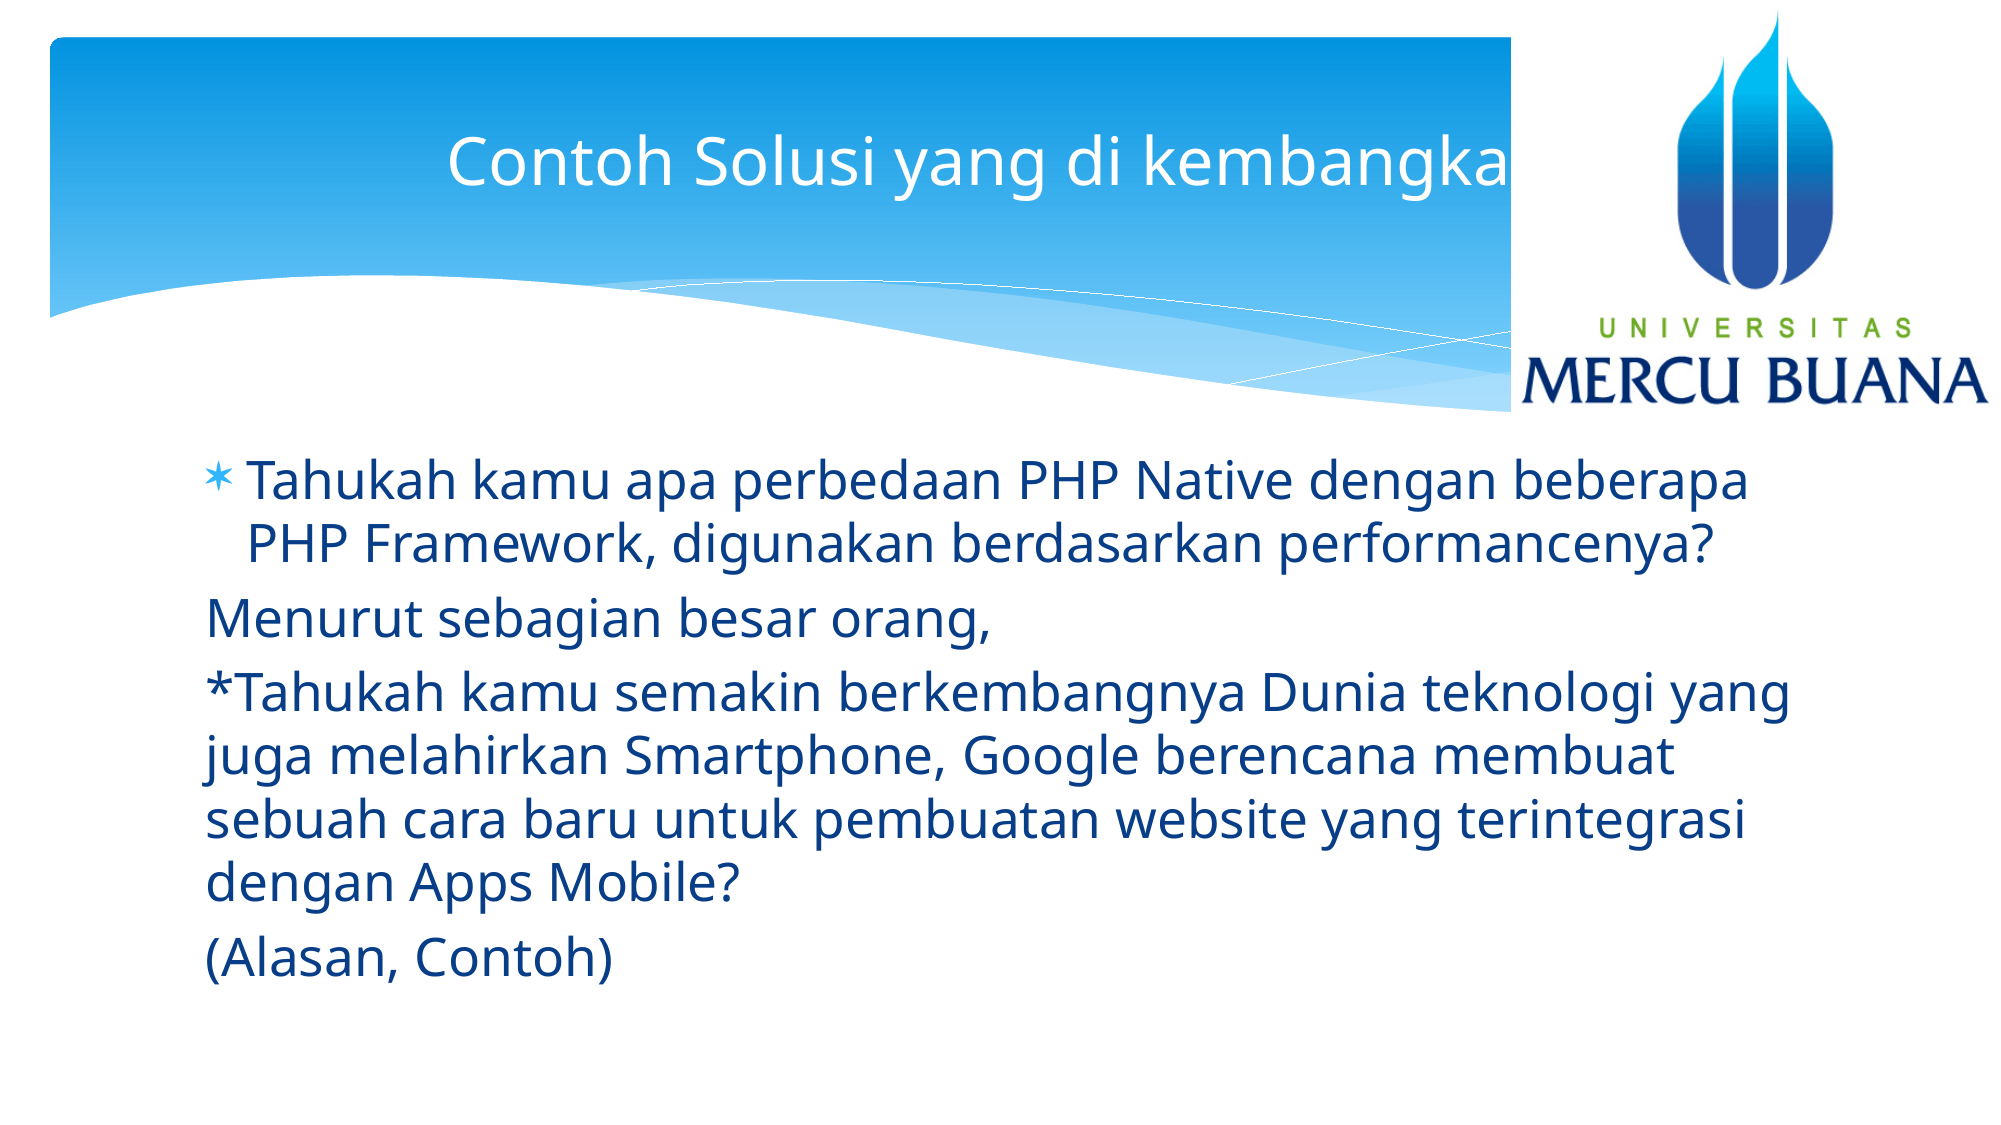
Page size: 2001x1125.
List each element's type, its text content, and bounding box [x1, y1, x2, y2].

picture [1511, 0, 2000, 421]
list Tahukah kamu apa perbedaan PHP Native dengan beberapa PHP Framework, digunakan berdasarkan performancenya? Menurut sebagian besar orang, *Tahukah kamu semakin berkembangnya Dunia teknologi yang juga melahirkan Smartphone, Google berencana membuat sebuah cara baru untuk pembuatan website yang terintegrasi dengan Apps Mobile? (Alasan, Contoh) [190, 438, 1812, 1005]
title Contoh Solusi yang di kembangkan [99, 55, 1505, 261]
